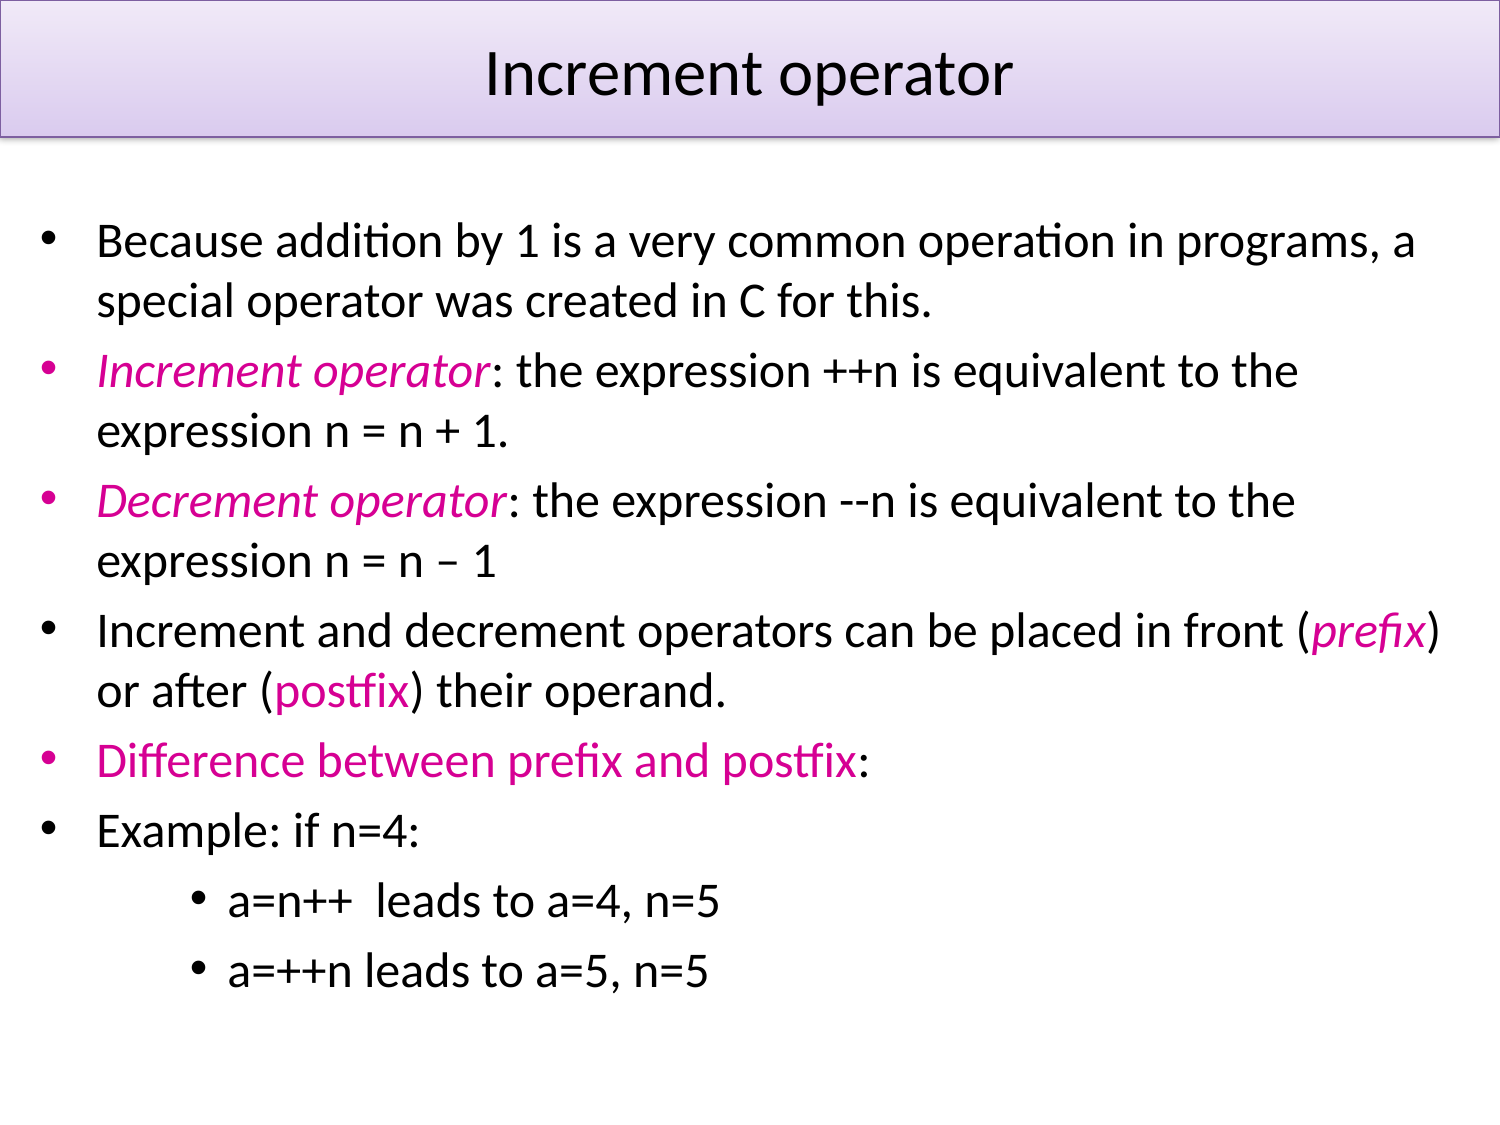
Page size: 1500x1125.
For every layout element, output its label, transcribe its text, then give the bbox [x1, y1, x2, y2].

title Increment operator [0, 0, 1500, 138]
text_box Because addition by 1 is a very common operation in programs, a special operator was created in C for this. Increment operator: the expression ++n is equivalent to the expression n = n + 1. Decrement operator: the expression --n is equivalent to the expression n = n – 1 Increment and decrement operators can be placed in front (prefix) or after (postfix) their operand. Difference between prefix and postfix: Example: if n=4: a=n++ leads to a=4, n=5 a=++n leads to a=5, n=5 [24, 200, 1475, 1075]
